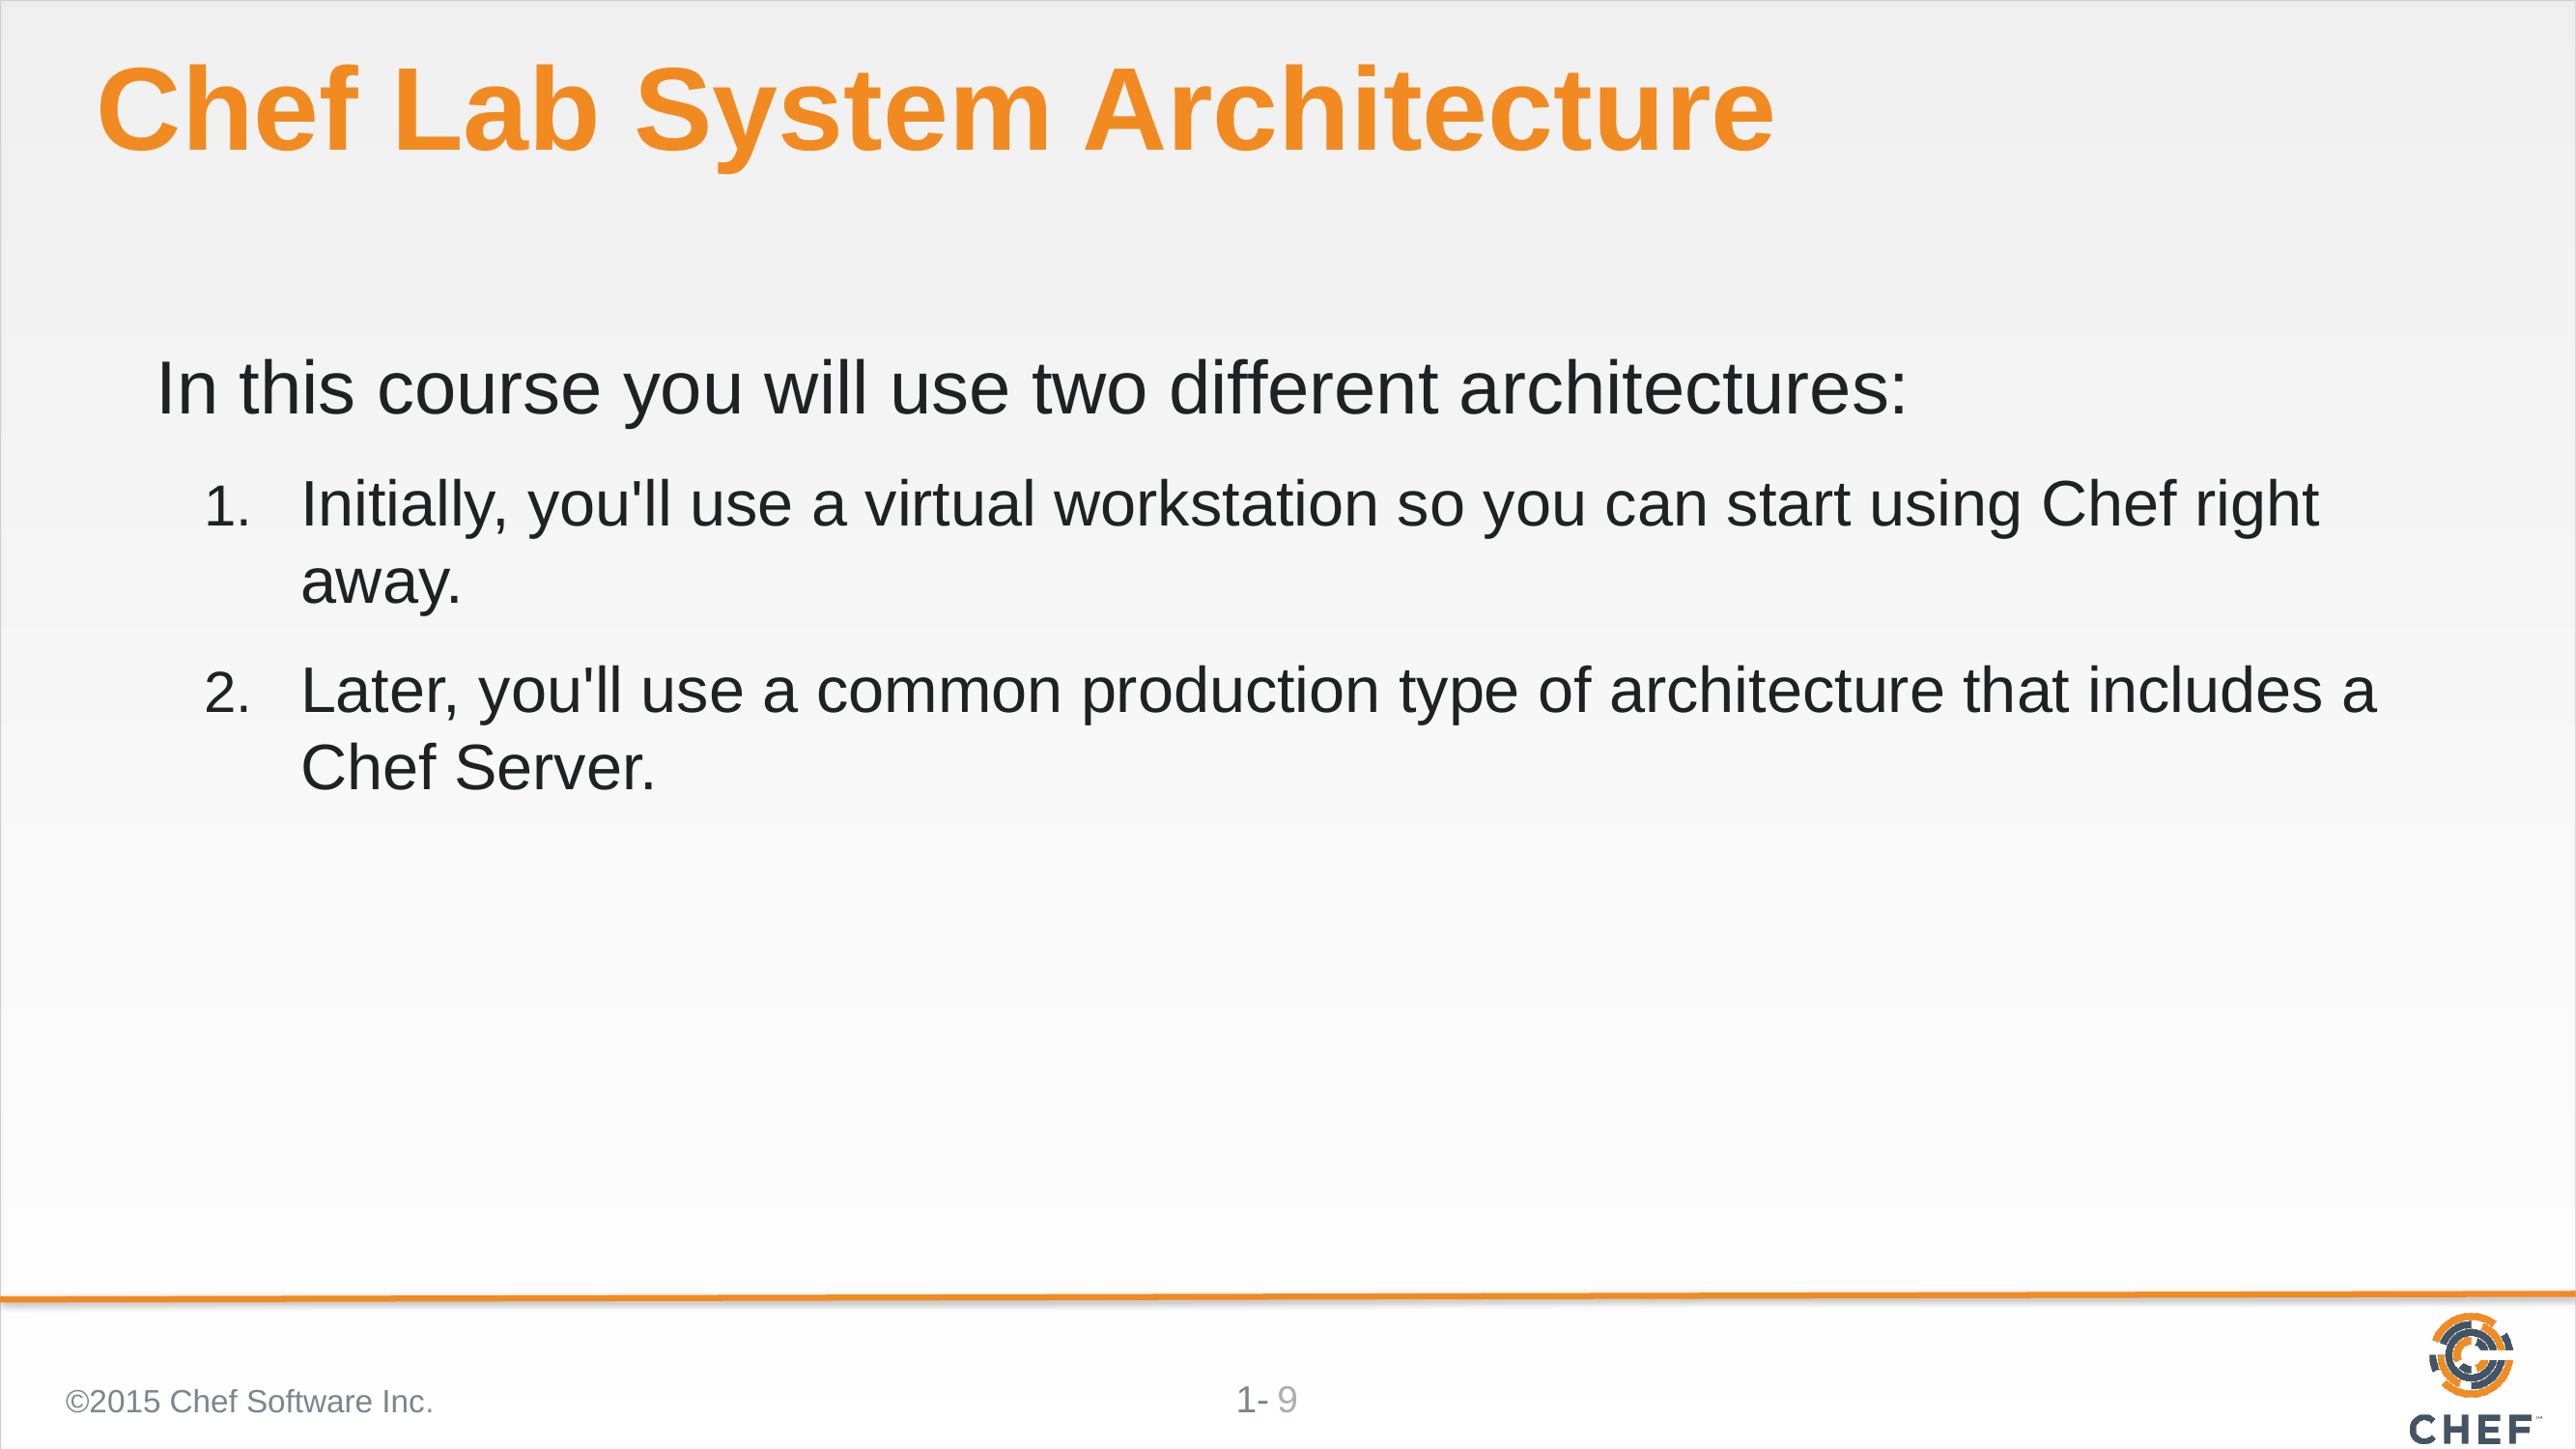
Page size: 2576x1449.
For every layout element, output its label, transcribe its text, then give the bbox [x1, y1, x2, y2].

footer ©2015 Chef Software Inc. [51, 1359, 952, 1440]
slide_number 9 [998, 1359, 1578, 1437]
list In this course you will use two different architectures: Initially, you'll use a virtual workstation so you can start using Chef right away. Later, you'll use a common production type of architecture that includes a Chef Server. [107, 294, 2469, 1142]
picture [2399, 1297, 2550, 1449]
title Chef Lab System Architecture [96, 48, 2463, 180]
